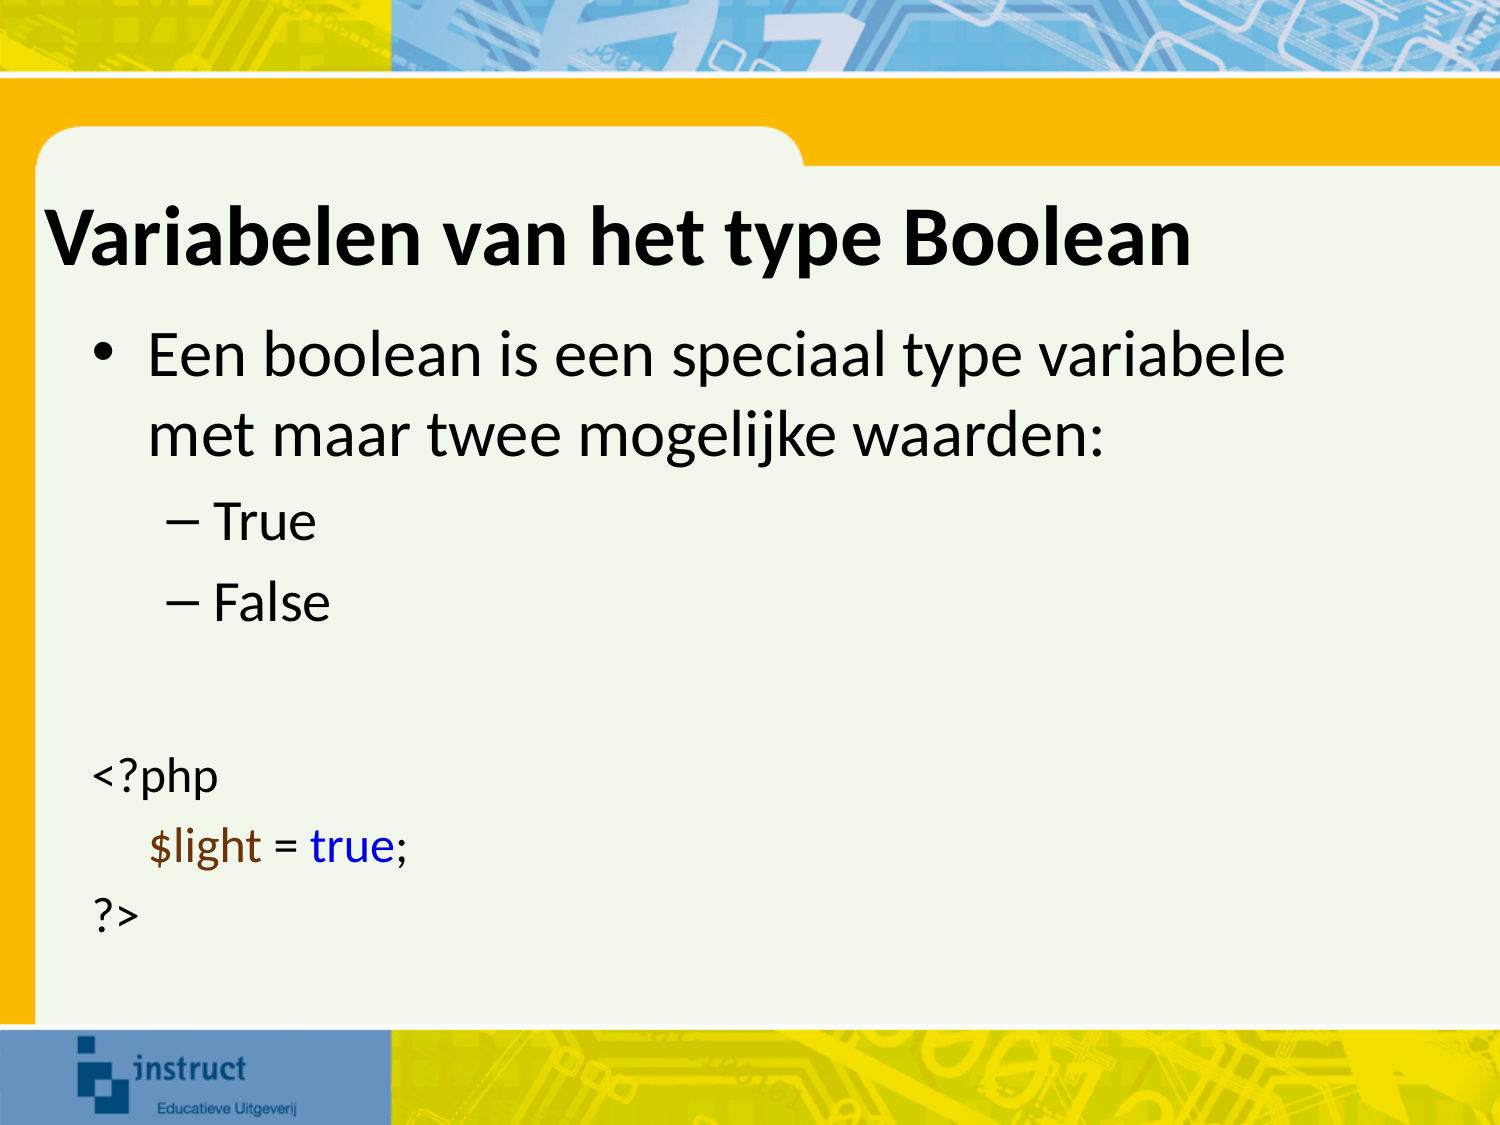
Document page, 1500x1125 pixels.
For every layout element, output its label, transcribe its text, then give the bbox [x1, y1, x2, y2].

picture [0, 0, 1500, 1125]
list Een boolean is een speciaal type variabele met maar twee mogelijke waarden: True False <?php $light = true; ?> [76, 302, 1425, 1005]
title Variabelen van het type Boolean [29, 172, 1471, 291]
